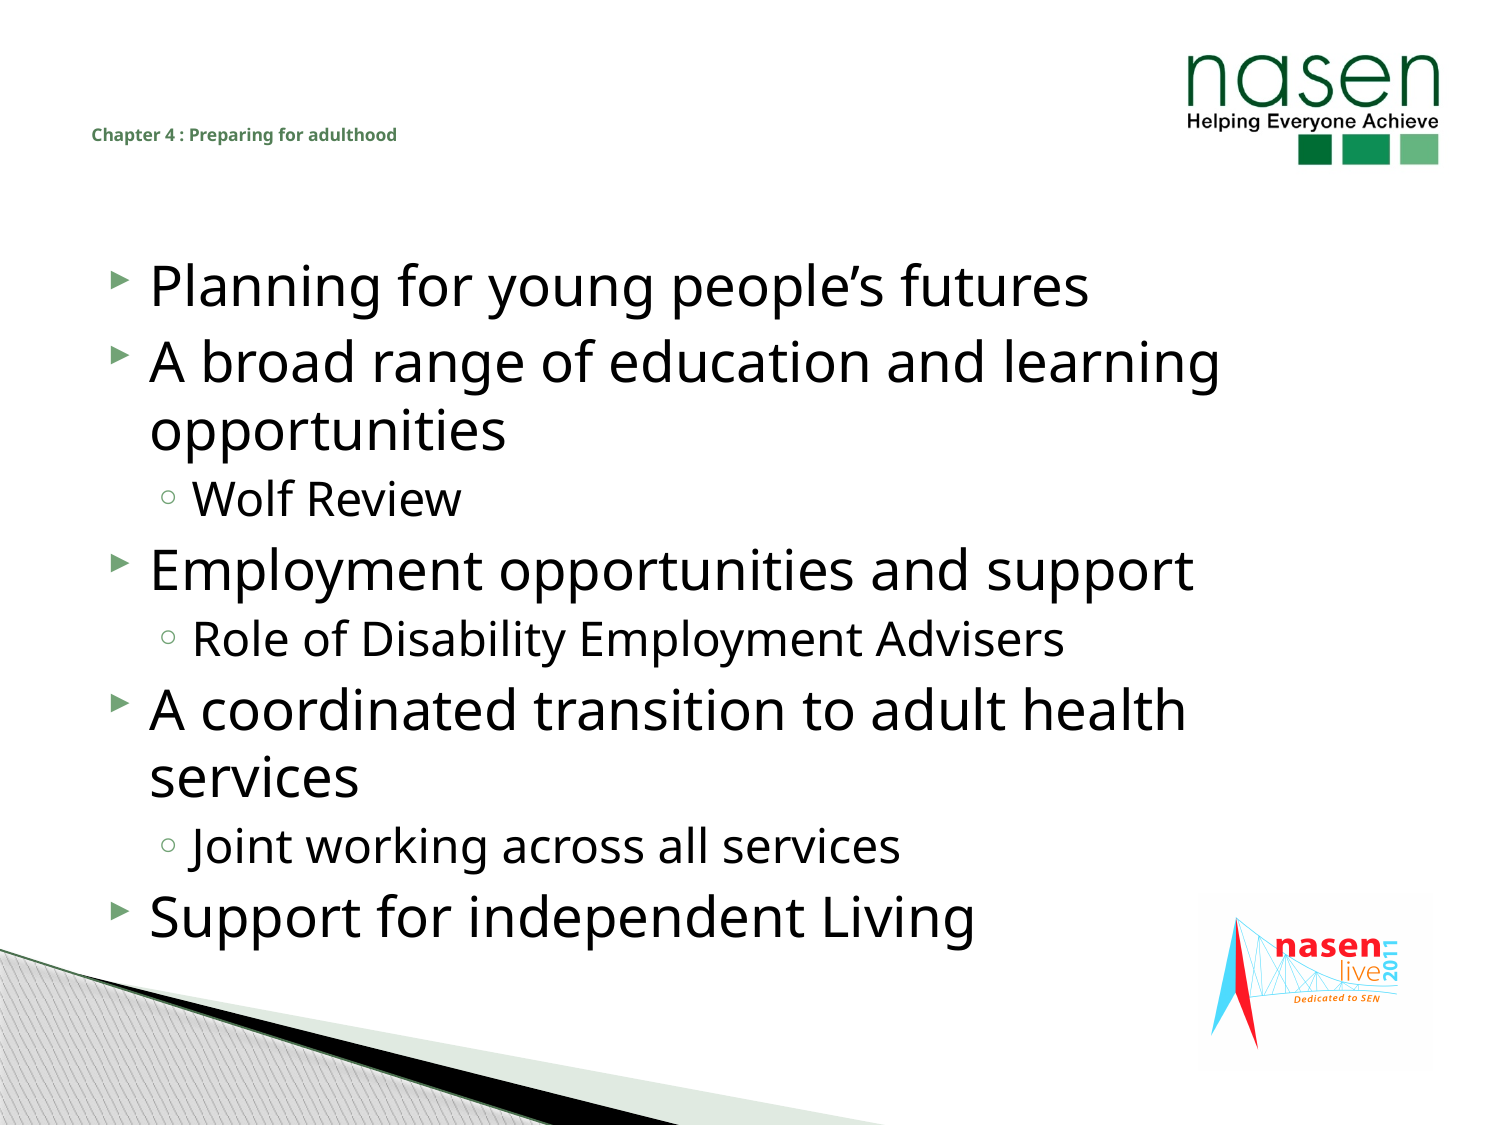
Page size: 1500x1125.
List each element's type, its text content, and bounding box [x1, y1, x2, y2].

title Chapter 4 : Preparing for adulthood [76, 54, 1427, 209]
picture [1198, 892, 1434, 1071]
picture [1174, 42, 1451, 178]
list Planning for young people’s futures A broad range of education and learning opportunities Wolf Review Employment opportunities and support Role of Disability Employment Advisers A coordinated transition to adult health services Joint working across all services Support for independent Living [75, 243, 1425, 986]
